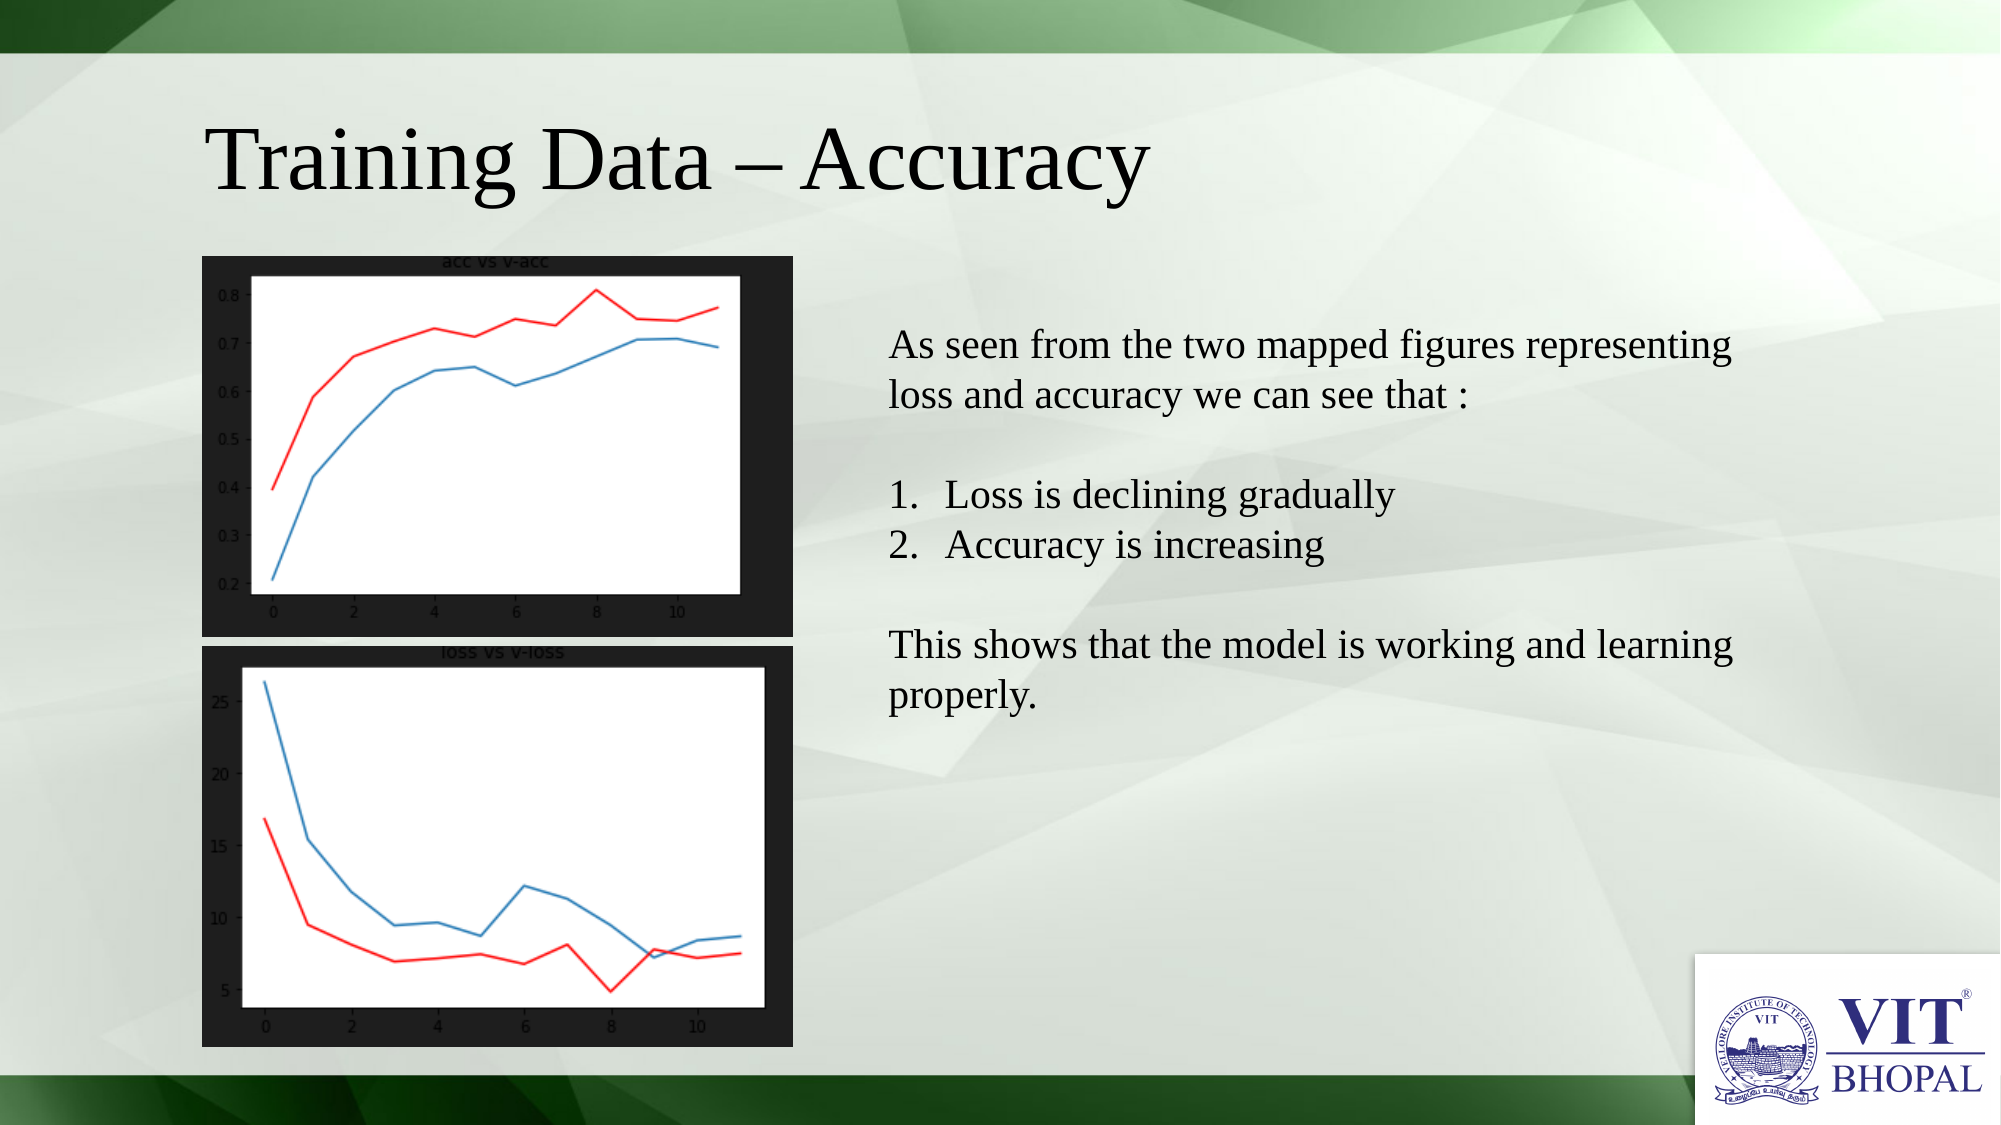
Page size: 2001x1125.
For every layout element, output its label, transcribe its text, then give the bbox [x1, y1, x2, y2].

picture [1708, 968, 1992, 1125]
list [202, 256, 794, 638]
title Training Data – Accuracy [64, 68, 1316, 237]
picture [0, 0, 2001, 1125]
text_box As seen from the two mapped figures representing loss and accuracy we can see that : Loss is declining gradually Accuracy is increasing This shows that the model is working and learning properly. [873, 309, 1798, 775]
